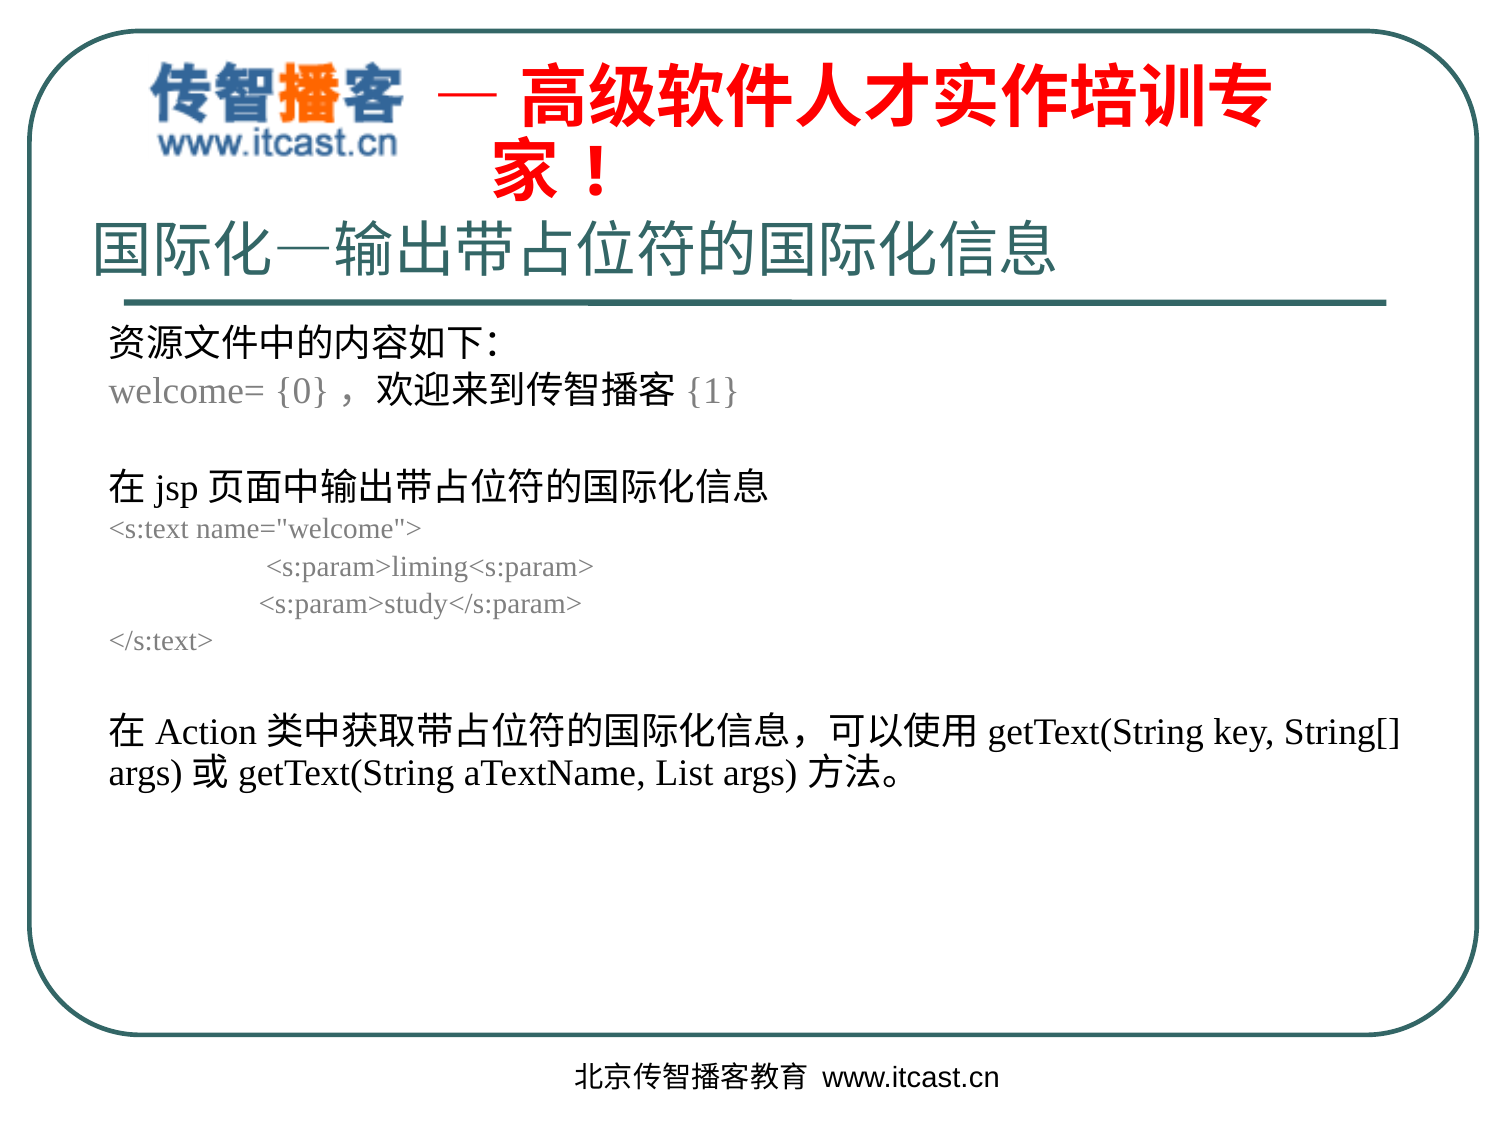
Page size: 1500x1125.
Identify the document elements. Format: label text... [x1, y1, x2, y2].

title 国际化—输出带占位符的国际化信息 [76, 184, 1412, 291]
text_box 资源文件中的内容如下： welcome= {0}，欢迎来到传智播客{1} 在jsp页面中输出带占位符的国际化信息 <s:text name="welcome"> <s:param>liming<s:param> <s:param>study</s:param> </s:text> 在Action类中获取带占位符的国际化信息，可以使用getText(String key, String[] args)或getText(String aTextName, List args)方法。 [93, 316, 1454, 849]
footer 北京传智播客教育 www.itcast.cn [549, 1050, 1025, 1125]
picture [147, 54, 408, 159]
